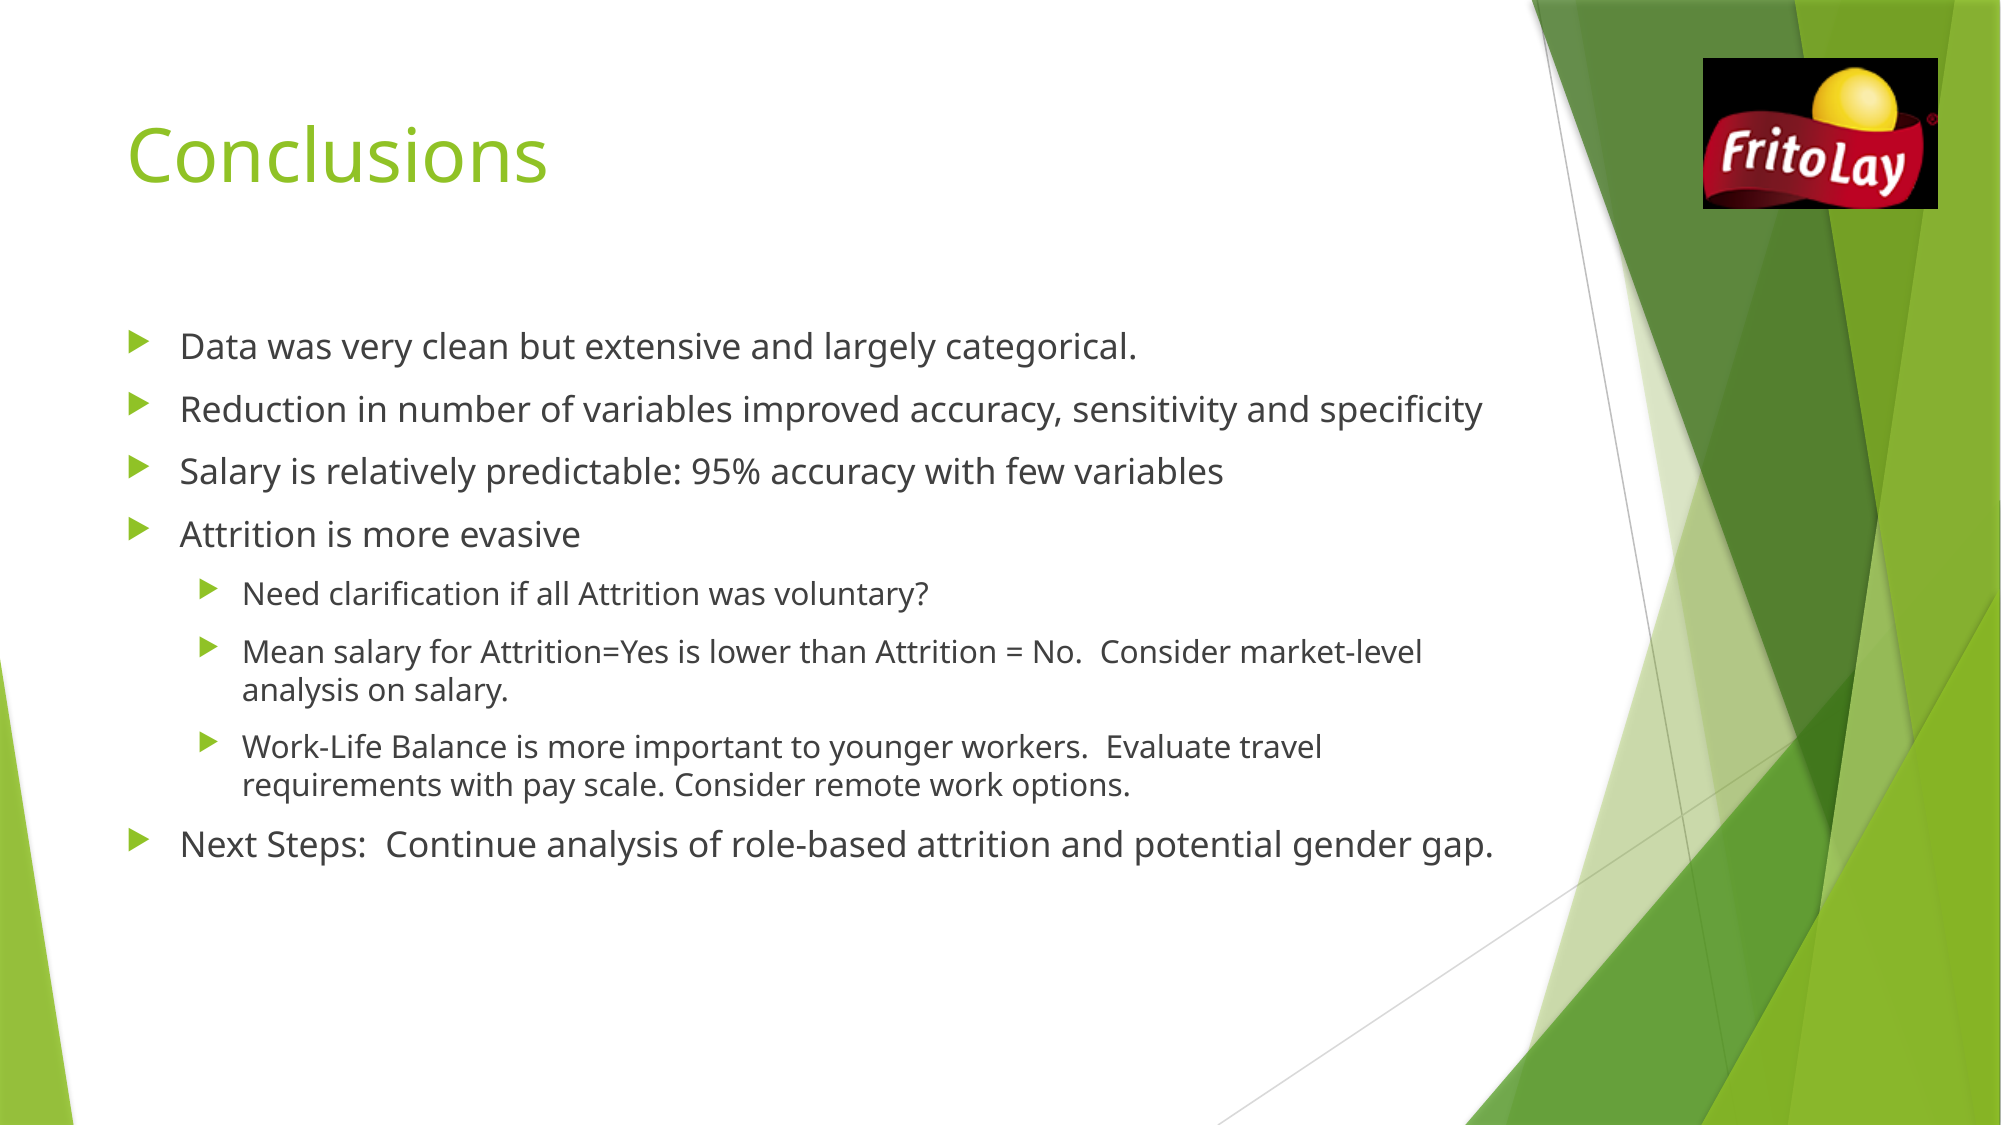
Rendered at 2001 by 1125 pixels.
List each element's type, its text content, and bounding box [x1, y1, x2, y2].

title Conclusions [111, 99, 1522, 316]
list Data was very clean but extensive and largely categorical. Reduction in number of variables improved accuracy, sensitivity and specificity Salary is relatively predictable: 95% accuracy with few variables Attrition is more evasive Need clarification if all Attrition was voluntary? Mean salary for Attrition=Yes is lower than Attrition = No. Consider market-level analysis on salary. Work-Life Balance is more important to younger workers. Evaluate travel requirements with pay scale. Consider remote work options. Next Steps: Continue analysis of role-based attrition and potential gender gap. [111, 316, 1522, 954]
picture [1703, 58, 1938, 209]
